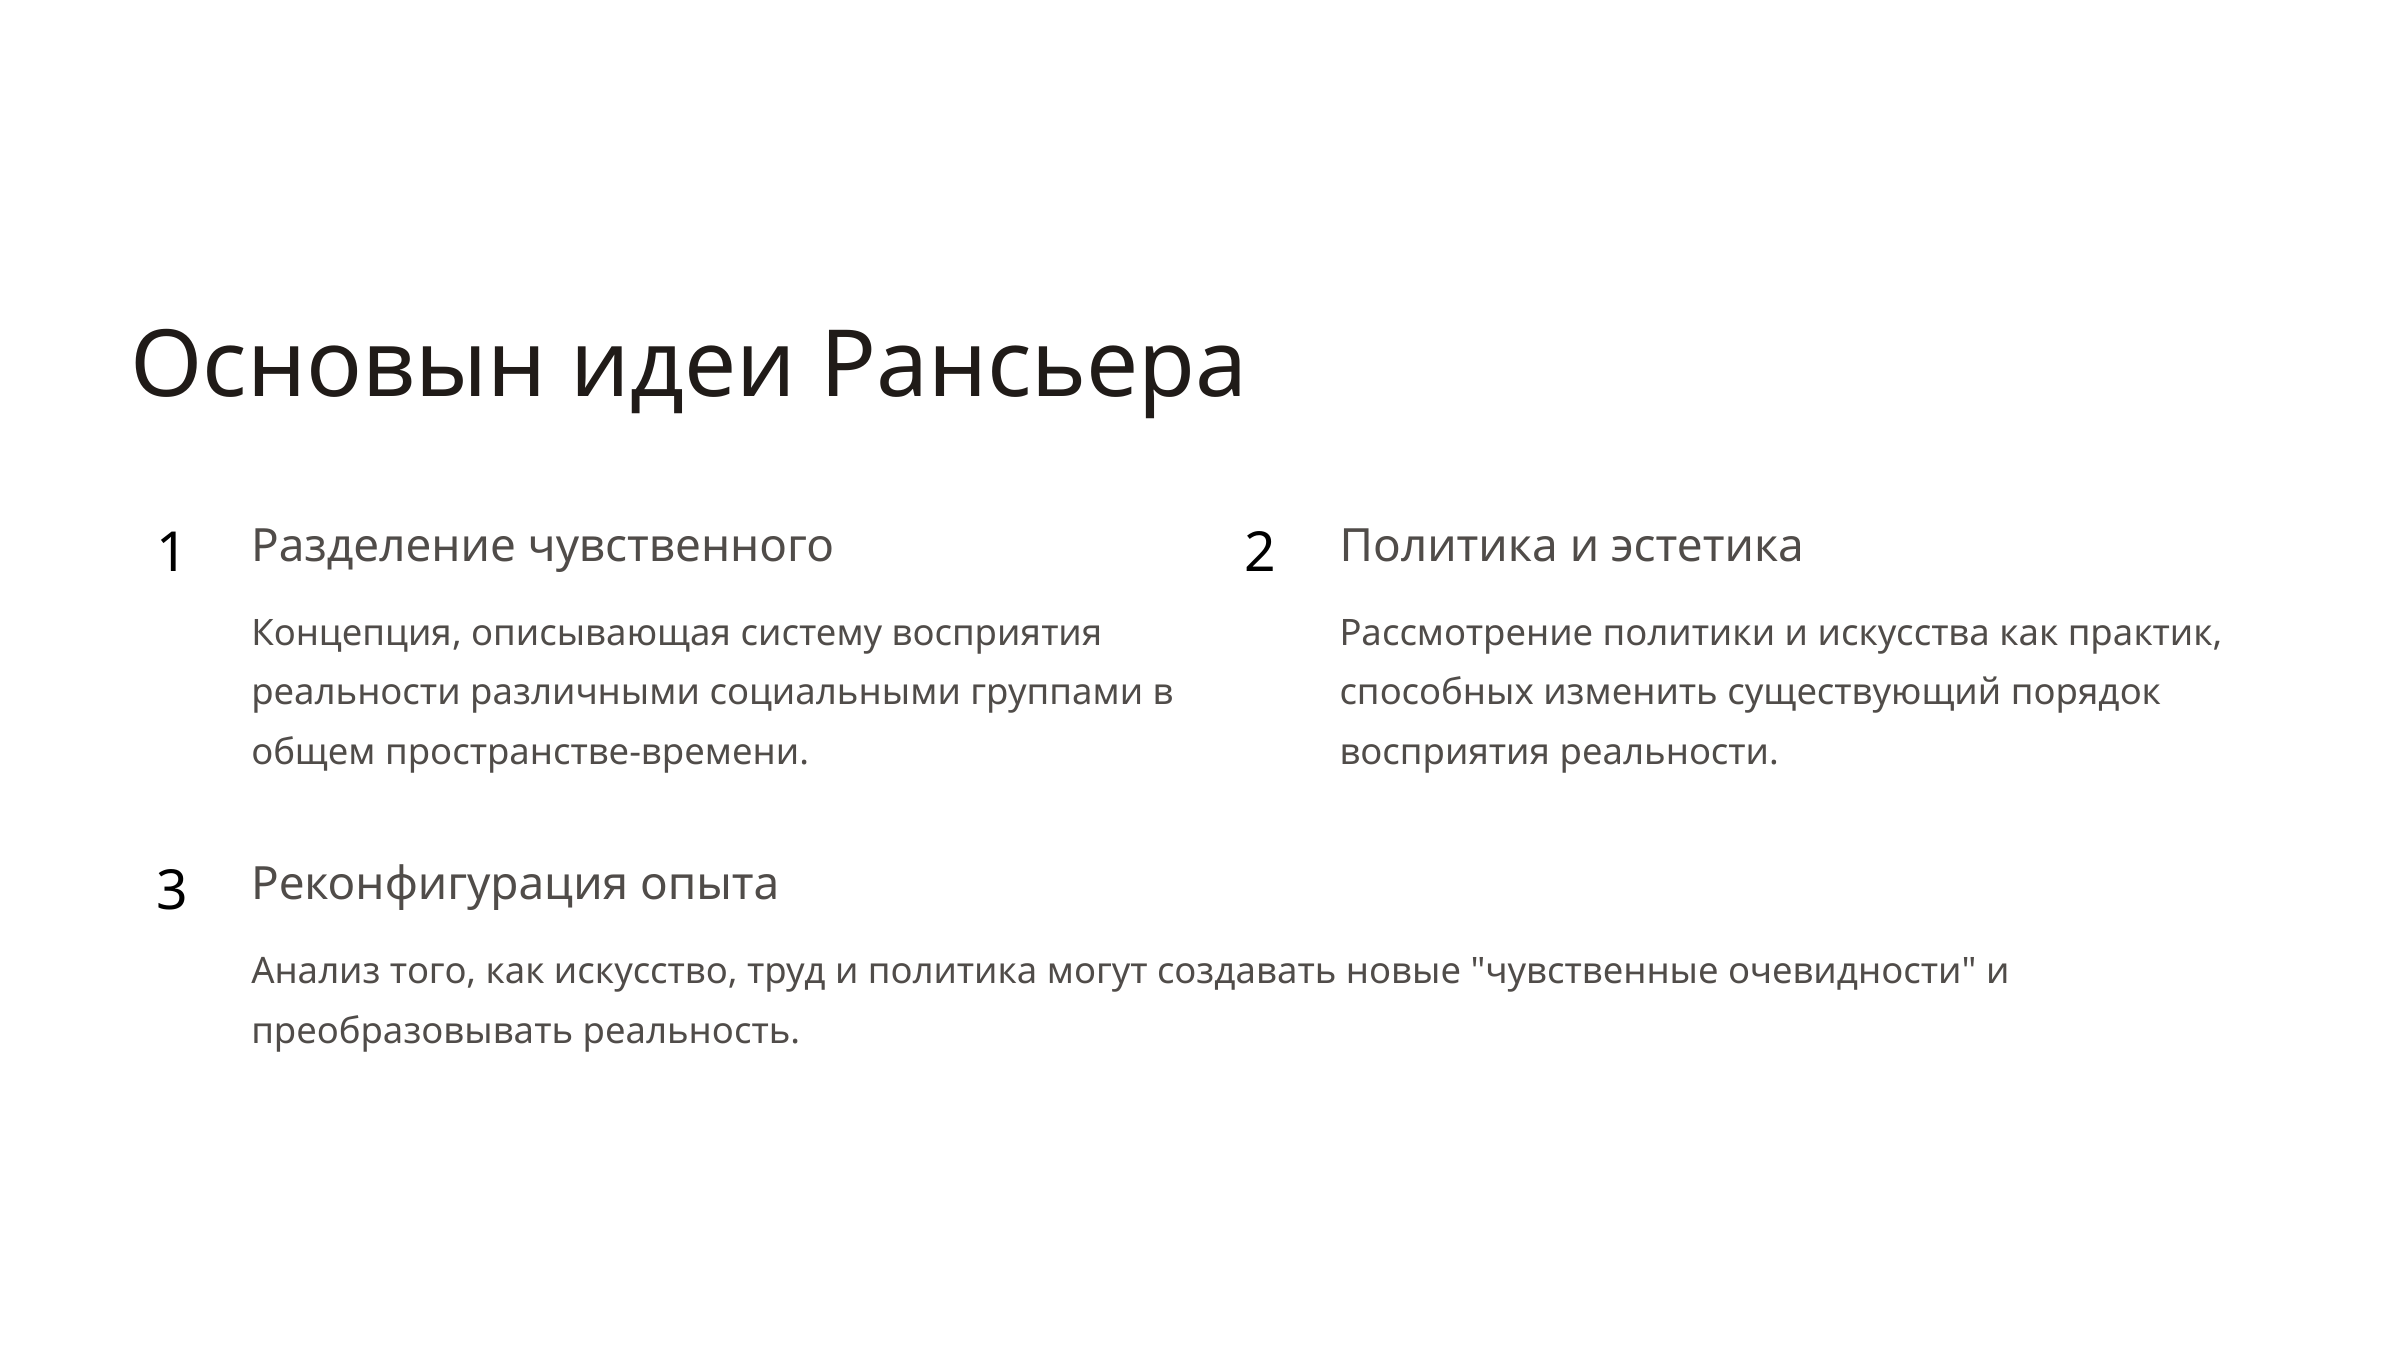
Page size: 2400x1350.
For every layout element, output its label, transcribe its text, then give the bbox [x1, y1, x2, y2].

text_box Концепция, описывающая систему восприятия реальности различными социальными группами в общем пространстве-времени. [251, 593, 1182, 773]
text_box Реконфигурация опыта [251, 851, 784, 910]
text_box Рассмотрение политики и искусства как практик, способных изменить существующий порядок восприятия реальности. [1339, 593, 2270, 773]
text_box Основын идеи Рансьера [130, 299, 1270, 416]
text_box 1 [159, 527, 185, 583]
text_box Разделение чувственного [251, 513, 841, 572]
text_box Политика и эстетика [1339, 513, 1808, 572]
text_box 2 [1242, 527, 1279, 583]
text_box 3 [154, 865, 190, 921]
text_box Анализ того, как искусство, труд и политика могут создавать новые "чувственные очевидности" и преобразовывать реальность. [251, 931, 2270, 1051]
